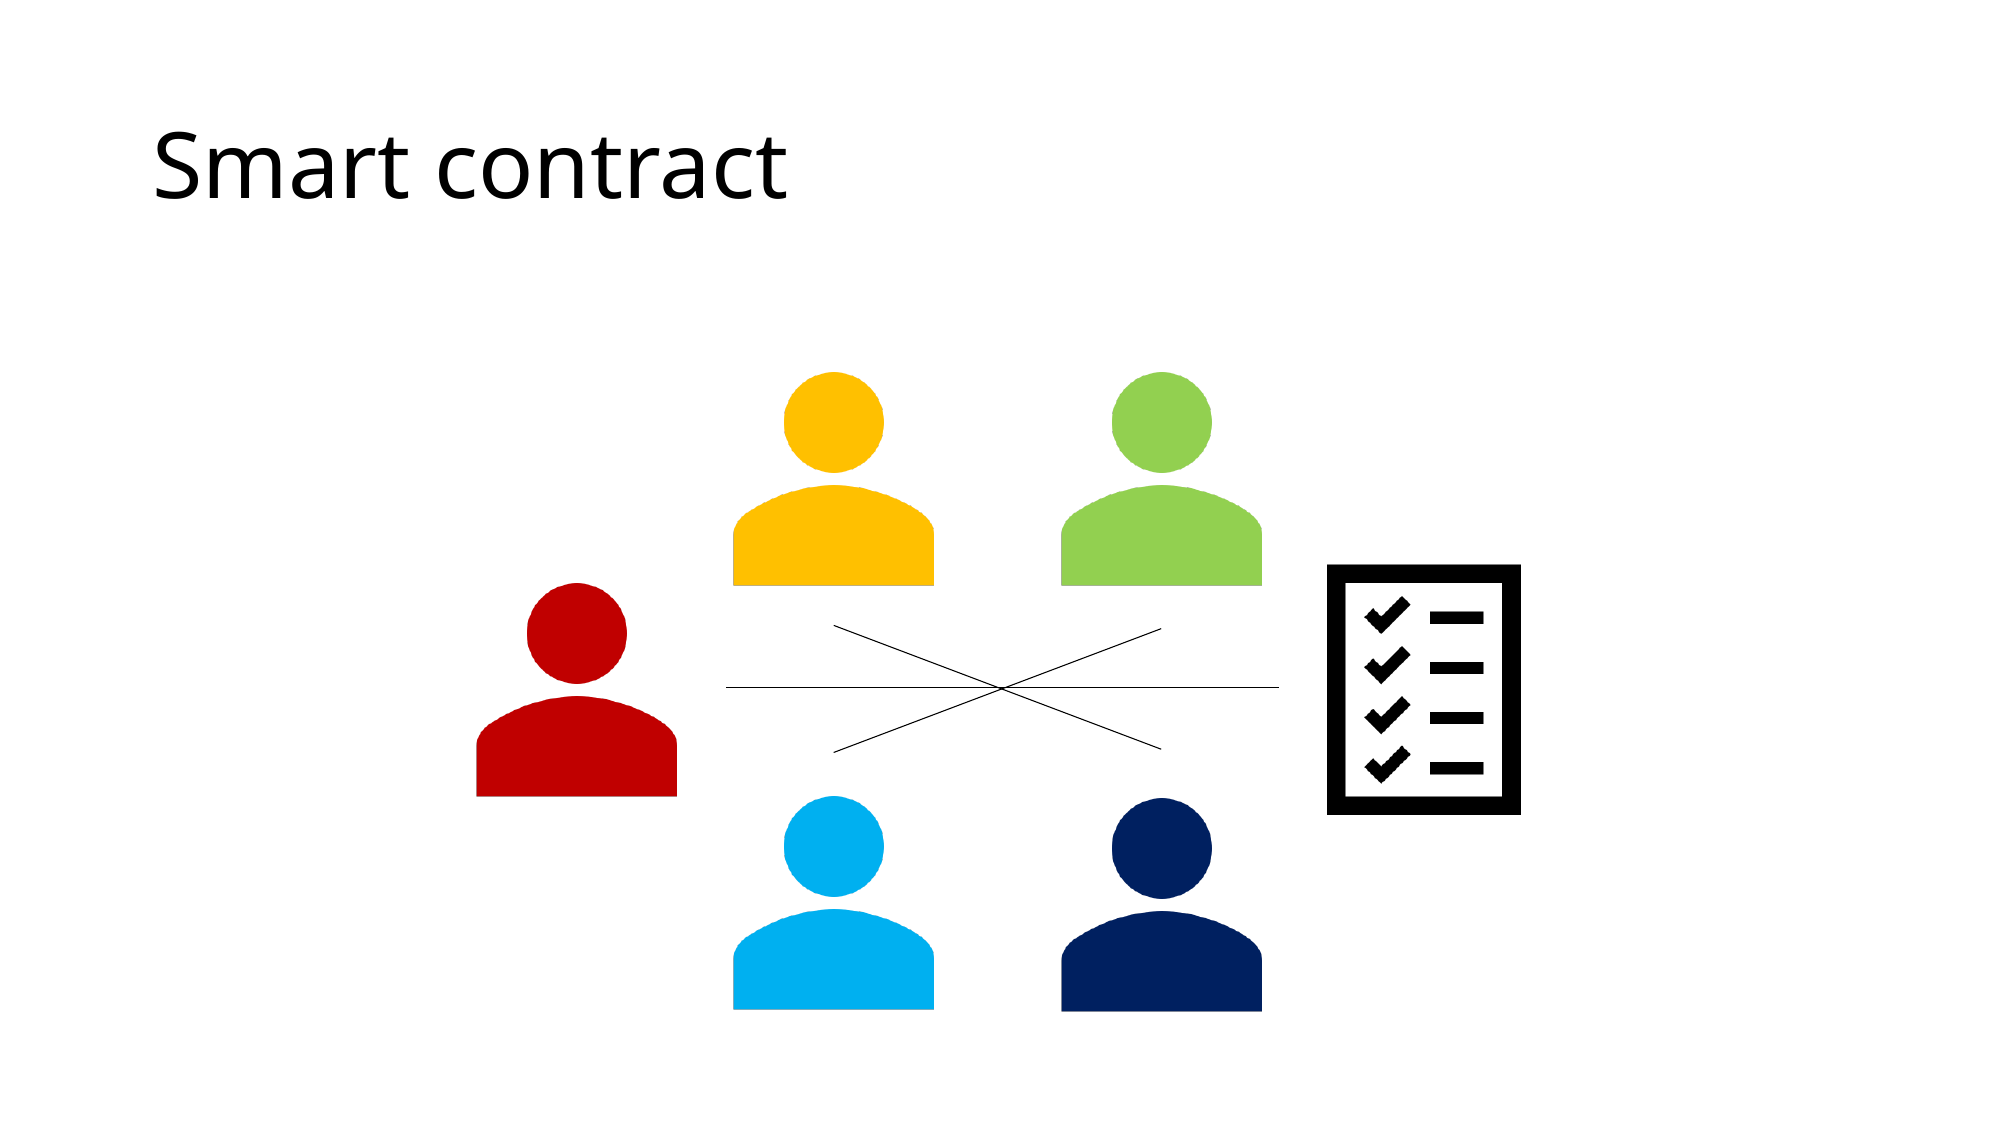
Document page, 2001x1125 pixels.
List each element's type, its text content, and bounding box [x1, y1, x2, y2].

title Smart contract [137, 59, 1863, 278]
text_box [426, 328, 1574, 1055]
